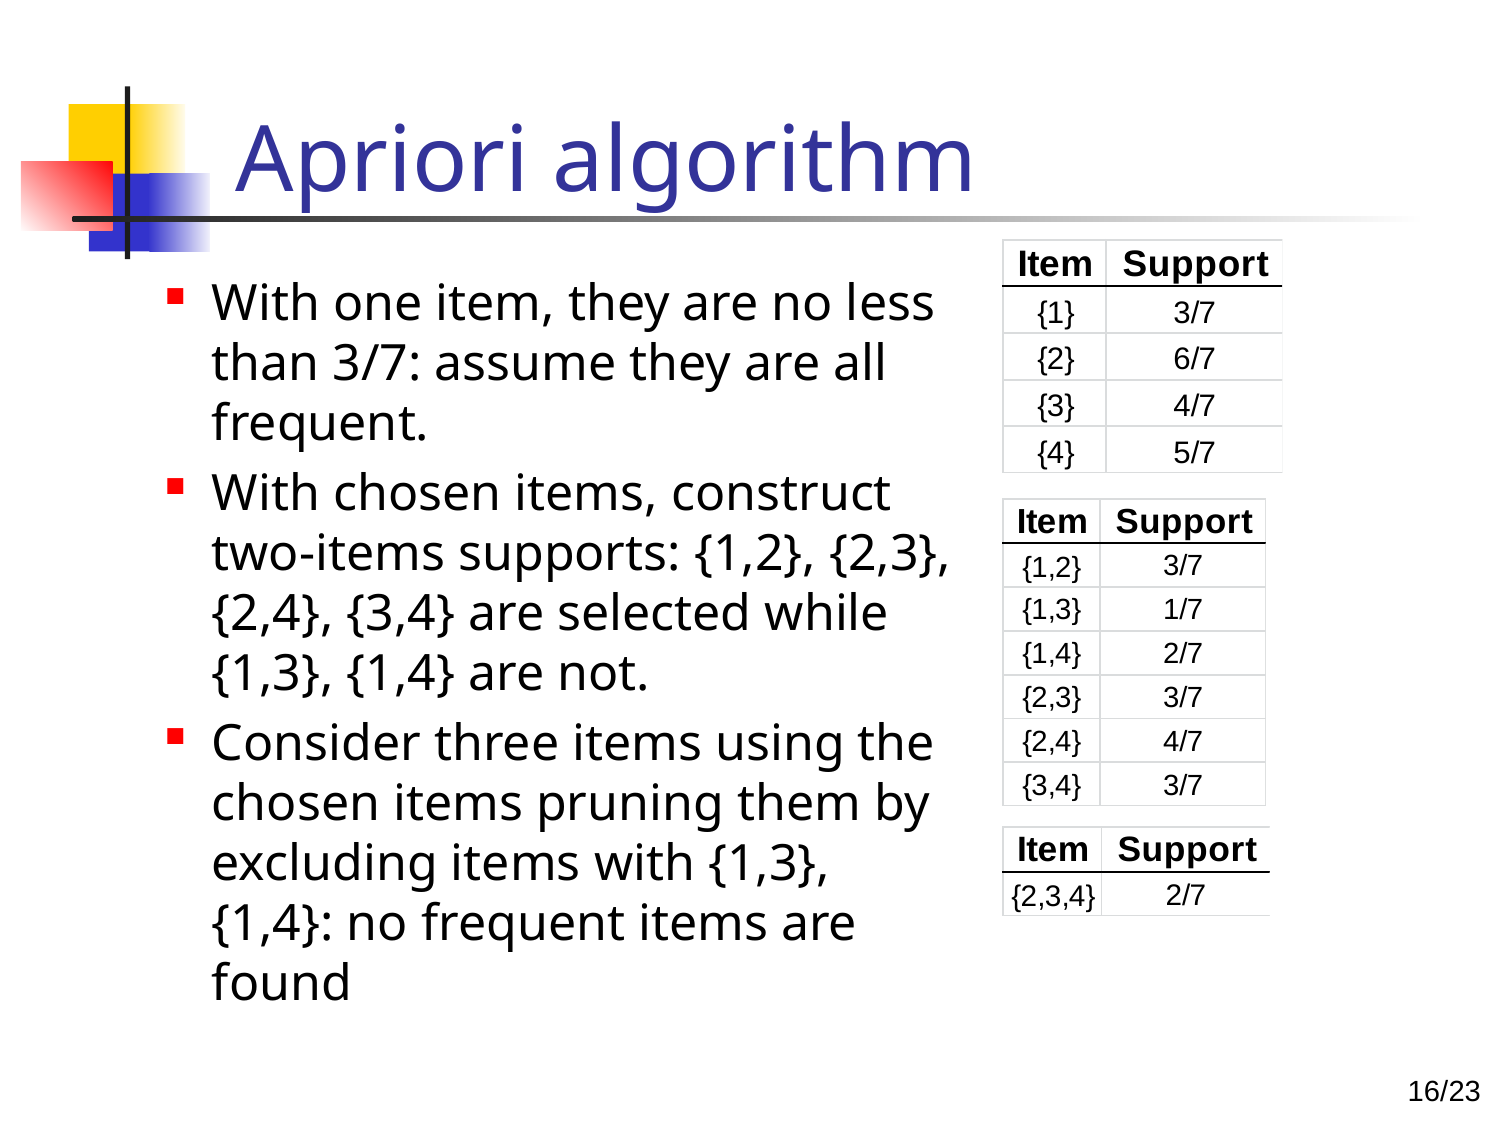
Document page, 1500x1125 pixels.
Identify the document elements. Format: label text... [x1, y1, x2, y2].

picture [1001, 825, 1272, 918]
title Apriori algorithm [220, 29, 1425, 217]
picture [1001, 238, 1285, 475]
list With one item, they are no less than 3/7: assume they are all frequent. With chosen items, construct two-items supports: {1,2}, {2,3}, {2,4}, {3,4} are selected while {1,3}, {1,4} are not. Consider three items using the chosen items pruning them by excluding items with {1,3}, {1,4}: no frequent items are found [75, 262, 973, 1000]
slide_number 15/23 [1183, 1039, 1497, 1116]
picture [1001, 497, 1268, 808]
